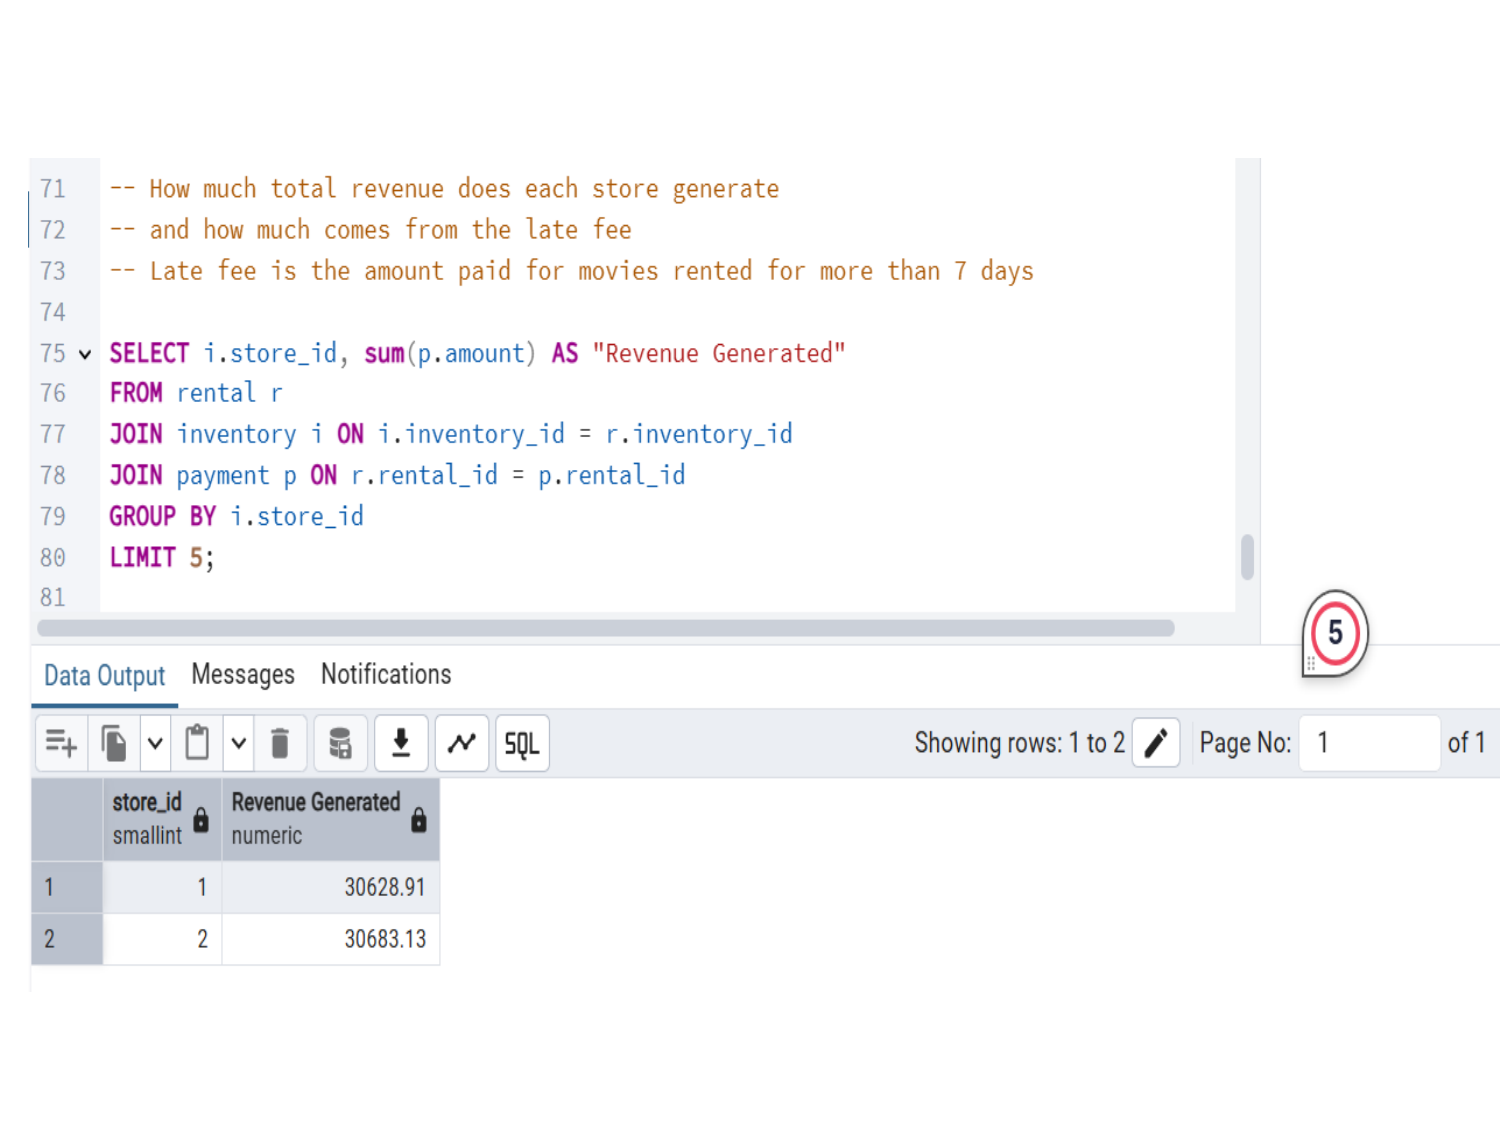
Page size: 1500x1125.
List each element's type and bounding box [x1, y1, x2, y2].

picture [28, 157, 1500, 992]
